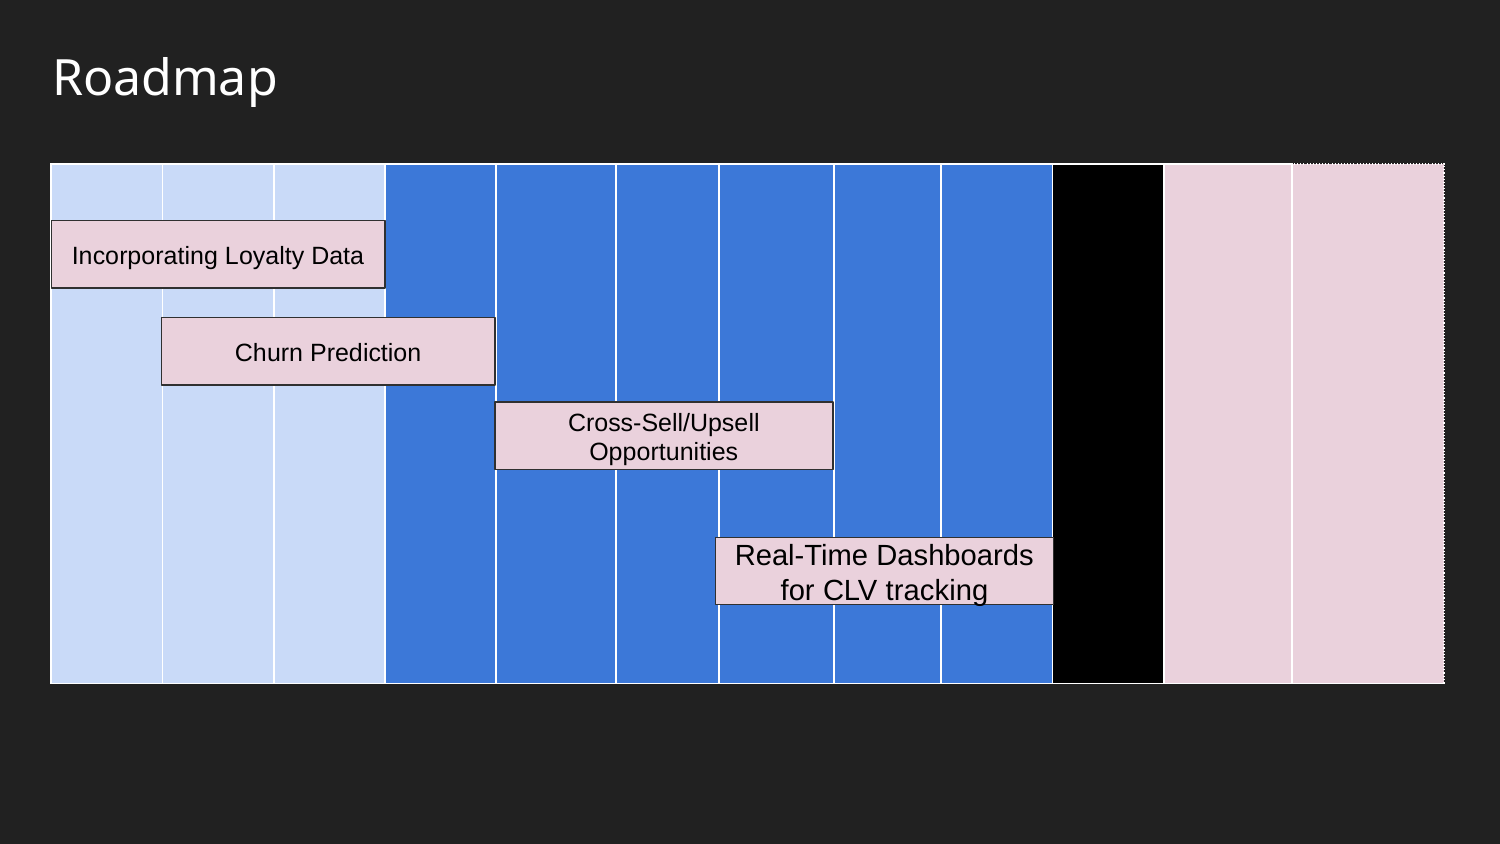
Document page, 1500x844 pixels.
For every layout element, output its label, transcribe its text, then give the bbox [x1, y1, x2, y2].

table_header [1293, 164, 1444, 683]
table_header [386, 385, 495, 683]
table_header [1053, 165, 1163, 683]
table_header [497, 470, 615, 683]
table_header [386, 165, 495, 317]
table_header [617, 165, 718, 402]
table_header [163, 165, 273, 220]
table_header [52, 289, 162, 683]
table_header [720, 605, 833, 683]
table_header [275, 289, 384, 317]
text_box Churn Prediction [161, 317, 495, 385]
table_header [52, 165, 162, 220]
text_box Real-Time Dashboards for CLV tracking [715, 537, 1054, 605]
text_box Incorporating Loyalty Data [51, 220, 385, 289]
table_header [835, 605, 940, 683]
table_header [1165, 165, 1291, 683]
table_header [275, 385, 384, 683]
table_header [497, 165, 615, 402]
table_header [163, 385, 273, 683]
table_header [163, 289, 273, 317]
table_header [835, 165, 940, 537]
table_header [942, 605, 1052, 683]
table_header [617, 470, 718, 683]
table_header [720, 165, 833, 402]
table_header [942, 165, 1052, 537]
text_box Cross-Sell/Upsell Opportunities [494, 402, 834, 470]
table_header [275, 165, 384, 220]
table_header [720, 470, 833, 537]
text_box Roadmap [37, 30, 1301, 124]
